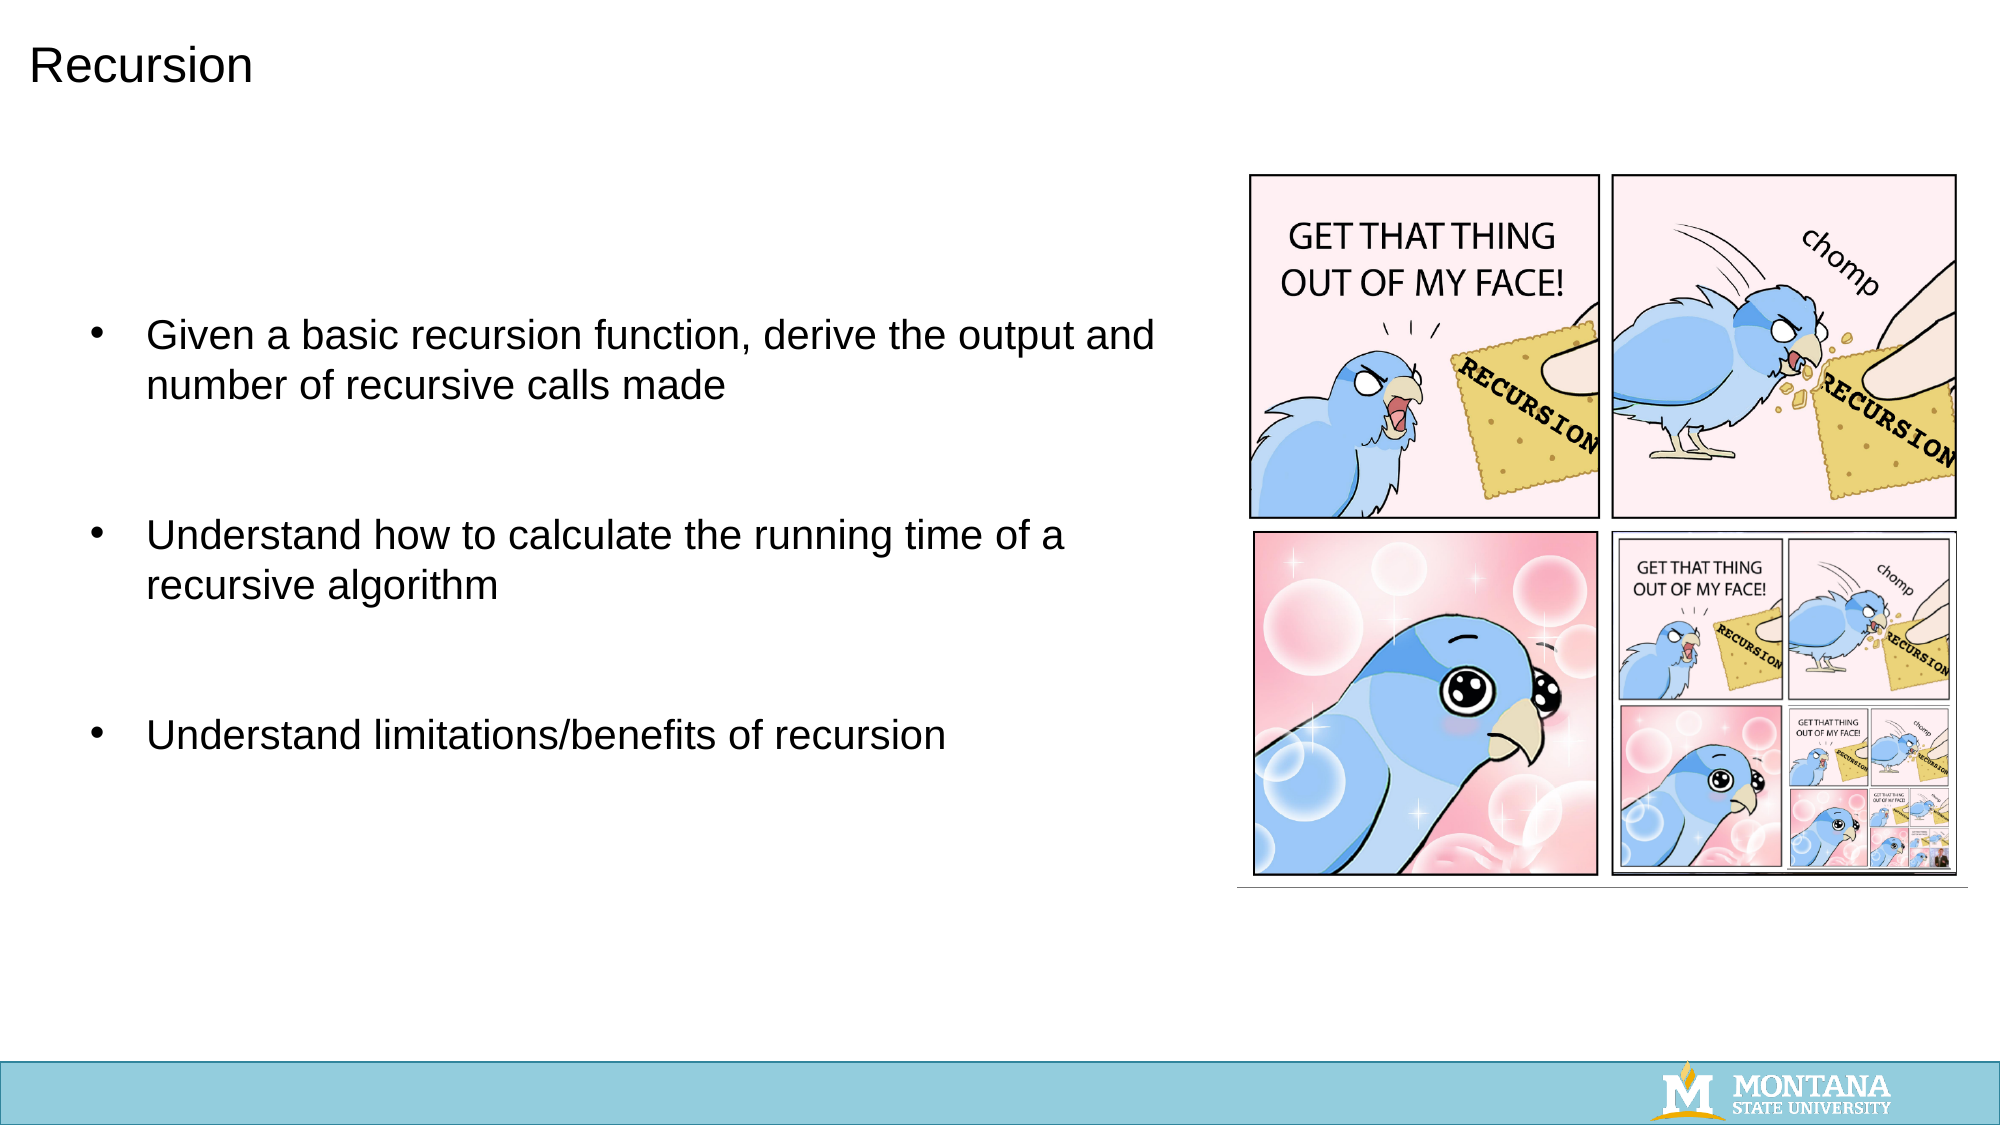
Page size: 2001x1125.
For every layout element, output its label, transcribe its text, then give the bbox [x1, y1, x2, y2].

text_box Recursion [14, 24, 269, 100]
text_box Given a basic recursion function, derive the output and number of recursive calls made Understand how to calculate the running time of a recursive algorithm Understand limitations/benefits of recursion [75, 299, 1225, 765]
picture [1237, 162, 1968, 888]
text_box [1892, 1060, 2000, 1125]
picture [1649, 1060, 1892, 1122]
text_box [0, 1060, 1647, 1125]
